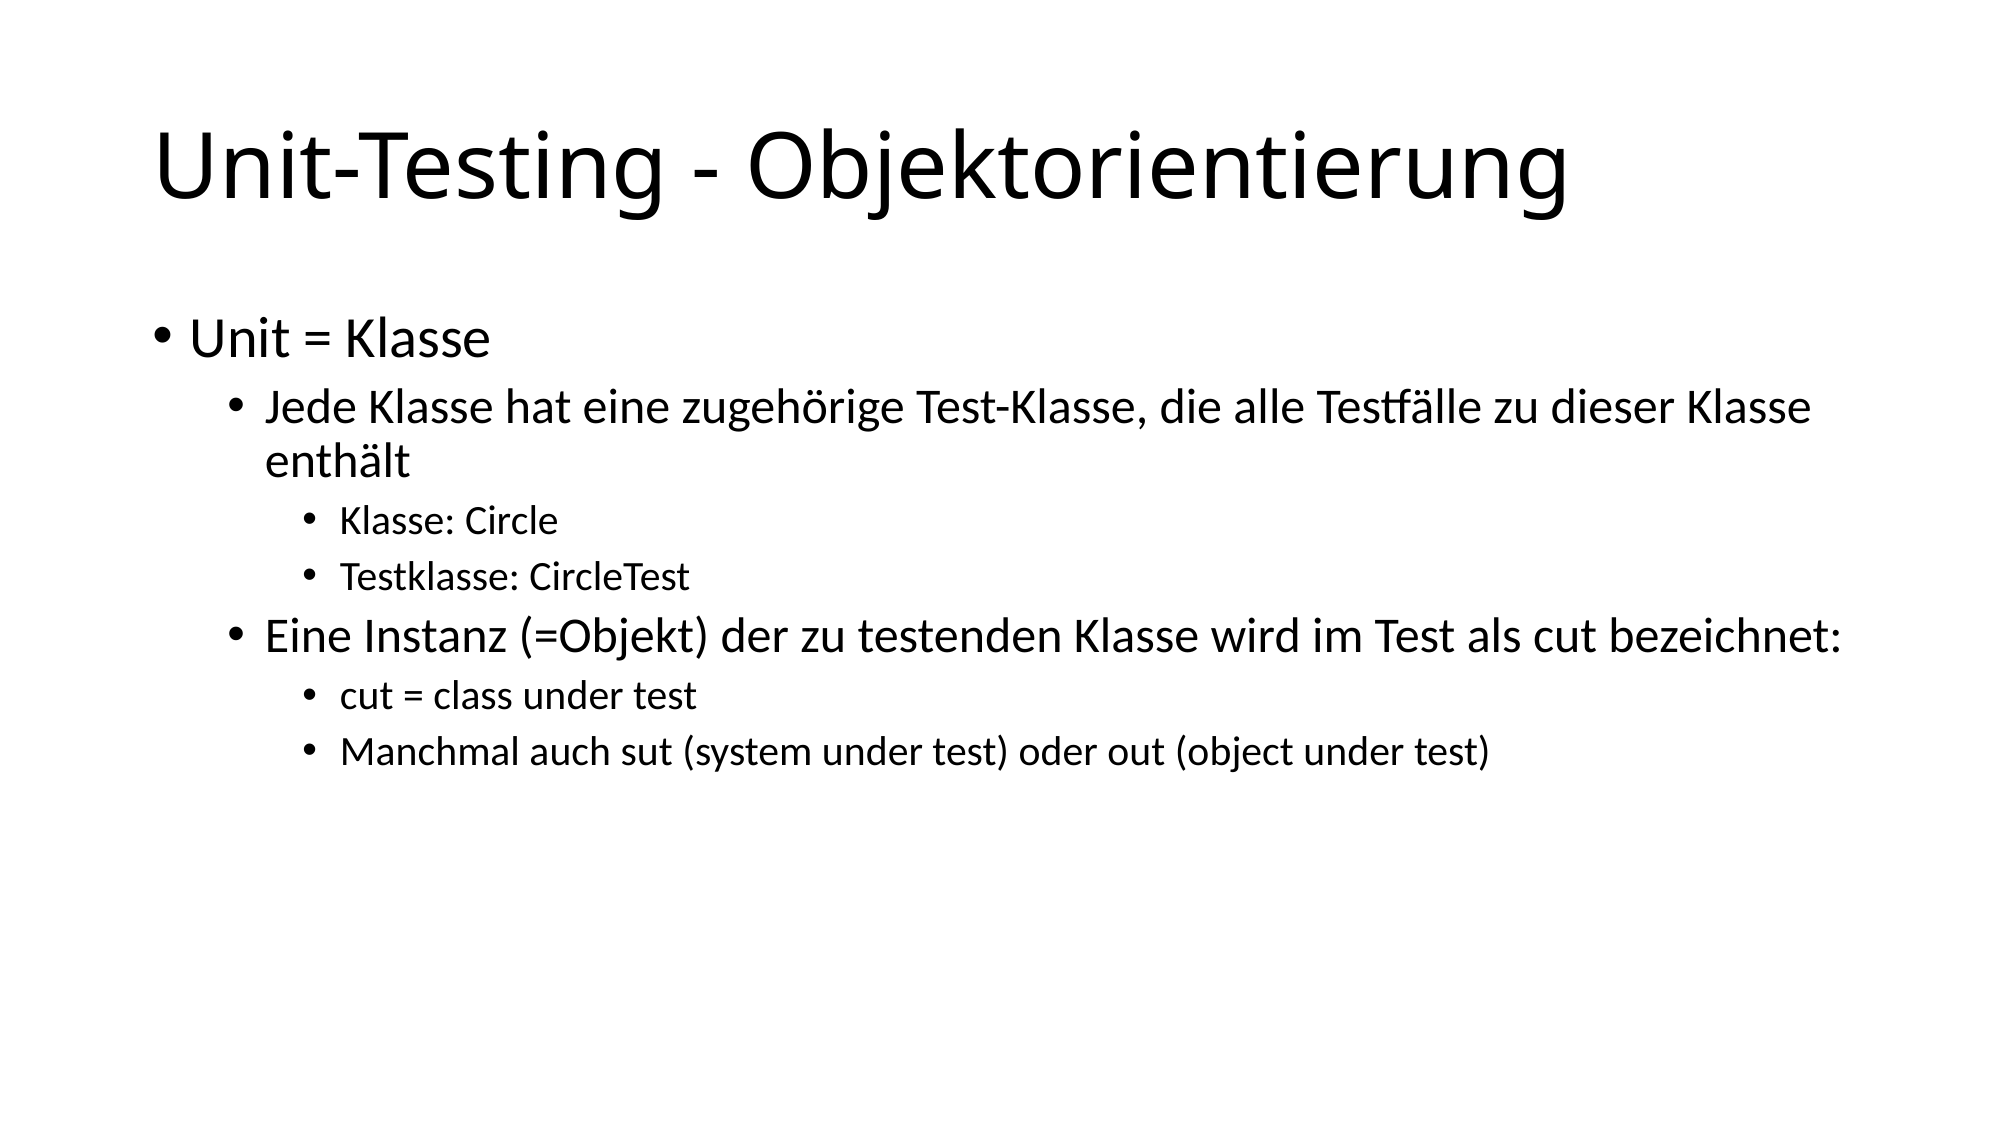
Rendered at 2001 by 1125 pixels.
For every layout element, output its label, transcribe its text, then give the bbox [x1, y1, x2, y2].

list Unit = Klasse Jede Klasse hat eine zugehörige Test-Klasse, die alle Testfälle zu dieser Klasse enthält Klasse: Circle Testklasse: CircleTest Eine Instanz (=Objekt) der zu testenden Klasse wird im Test als cut bezeichnet: cut = class under test Manchmal auch sut (system under test) oder out (object under test) [137, 299, 1863, 1014]
title Unit-Testing - Objektorientierung [137, 59, 1863, 278]
